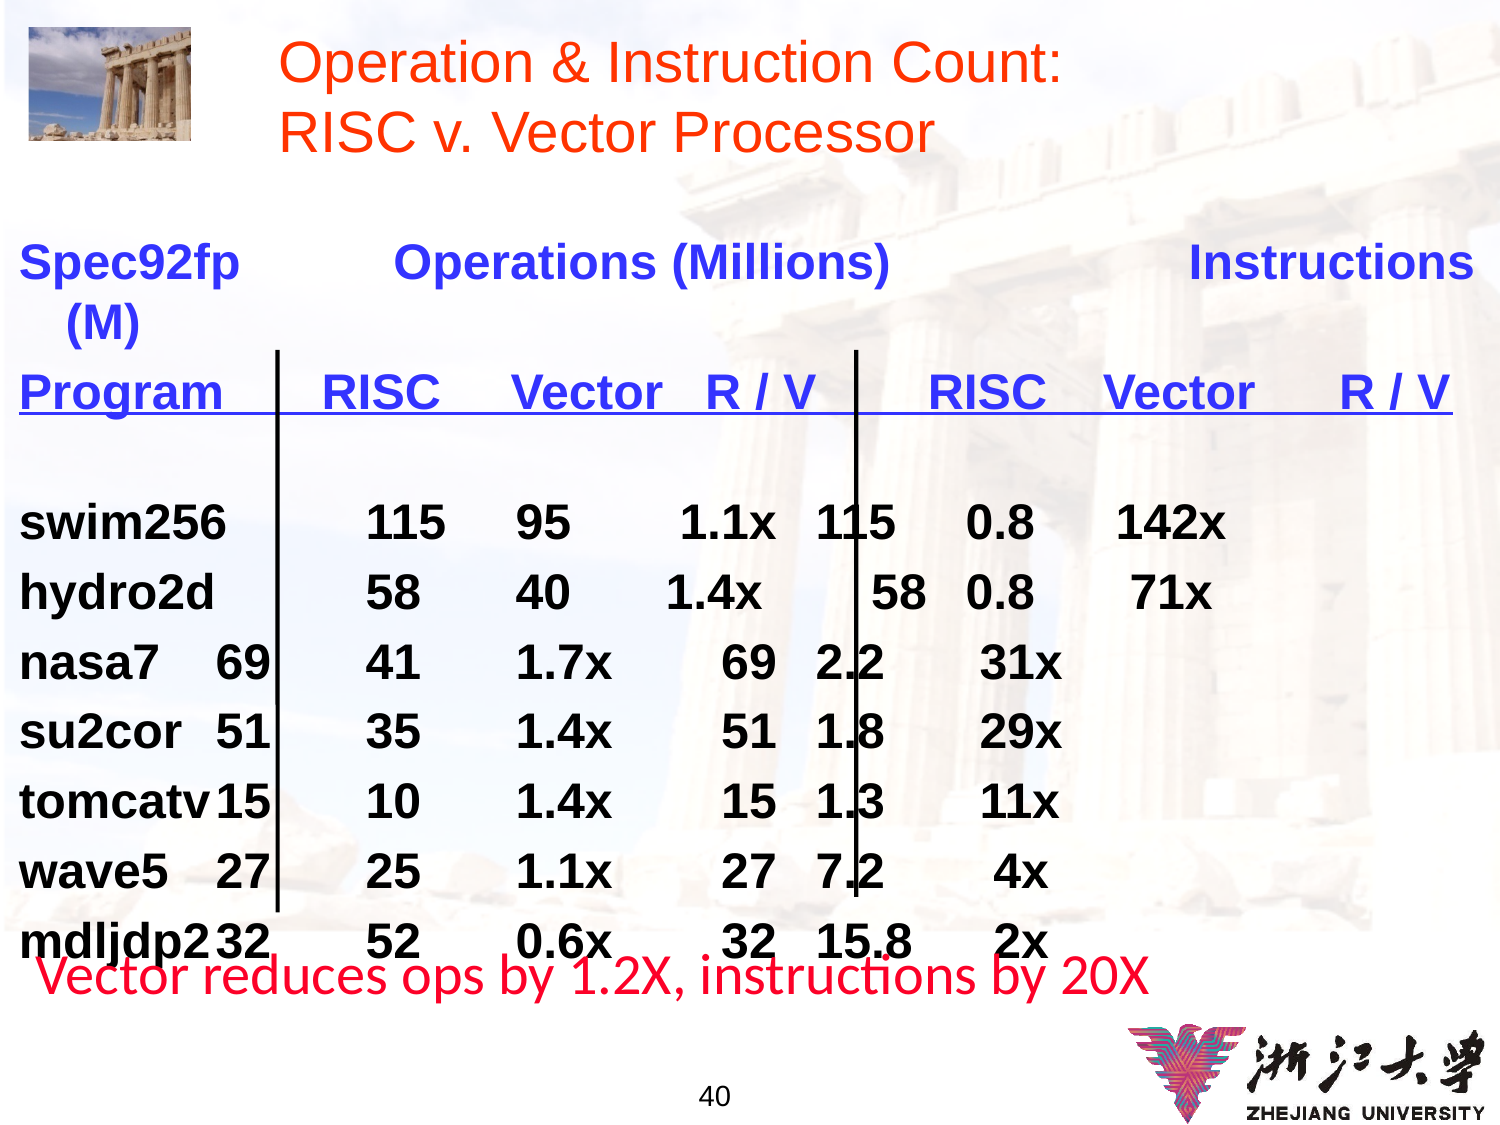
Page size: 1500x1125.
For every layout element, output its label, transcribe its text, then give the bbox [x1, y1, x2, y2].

picture [0, 0, 1500, 1125]
text_box Vector reduces ops by 1.2X, instructions by 20X [7, 928, 1166, 1014]
title Operation & Instruction Count: RISC v. Vector Processor [263, 0, 1469, 188]
list Spec92fp Operations (Millions) Instructions (M) Program RISC Vector R / V RISC Vector R / V swim256 115 95 1.1x 115 0.8 142x hydro2d 58 40 1.4x 58 0.8 71x nasa7 69 41 1.7x 69 2.2 31x su2cor 51 35 1.4x 51 1.8 29x tomcatv 15 10 1.4x 15 1.3 11x wave5 27 25 1.1x 27 7.2 4x mdljdp2 32 52 0.6x 32 15.8 2x [4, 221, 1496, 897]
